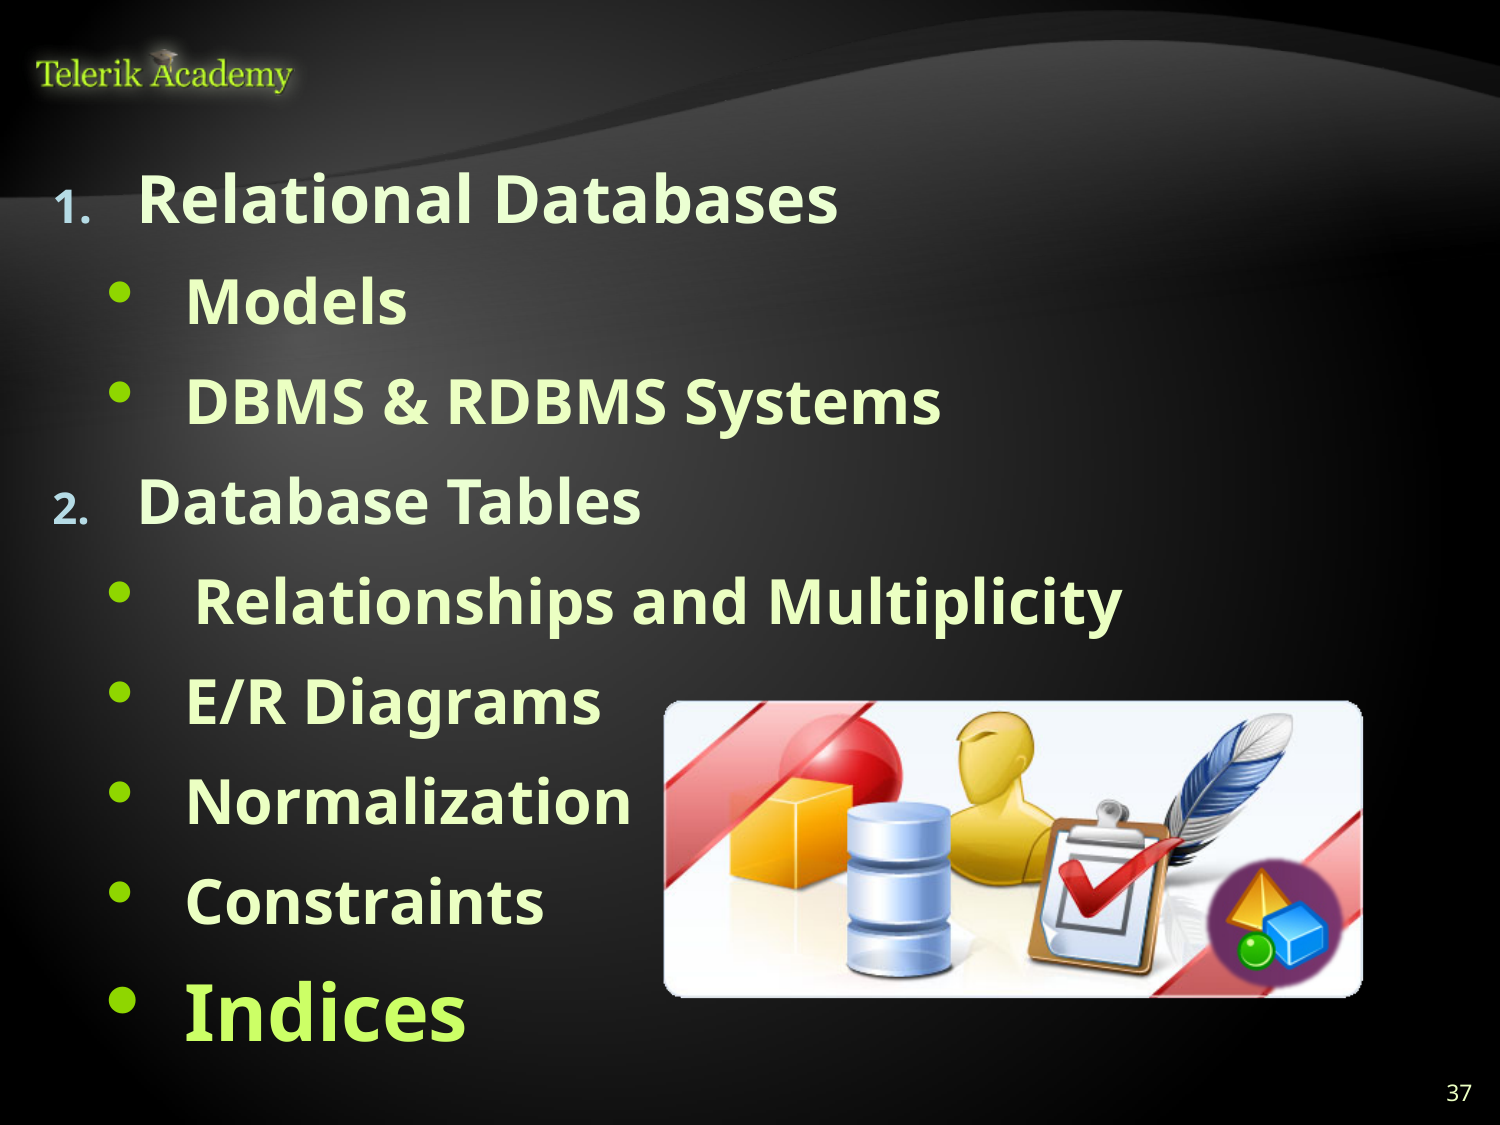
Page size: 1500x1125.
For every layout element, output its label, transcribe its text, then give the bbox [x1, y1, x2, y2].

list Relational Databases Models DBMS & RDBMS Systems Database Tables Relationships and Multiplicity E/R Diagrams Normalization Constraints Indices [37, 149, 1463, 1100]
picture [0, 0, 1500, 1125]
slide_number 37 [1412, 1074, 1488, 1113]
